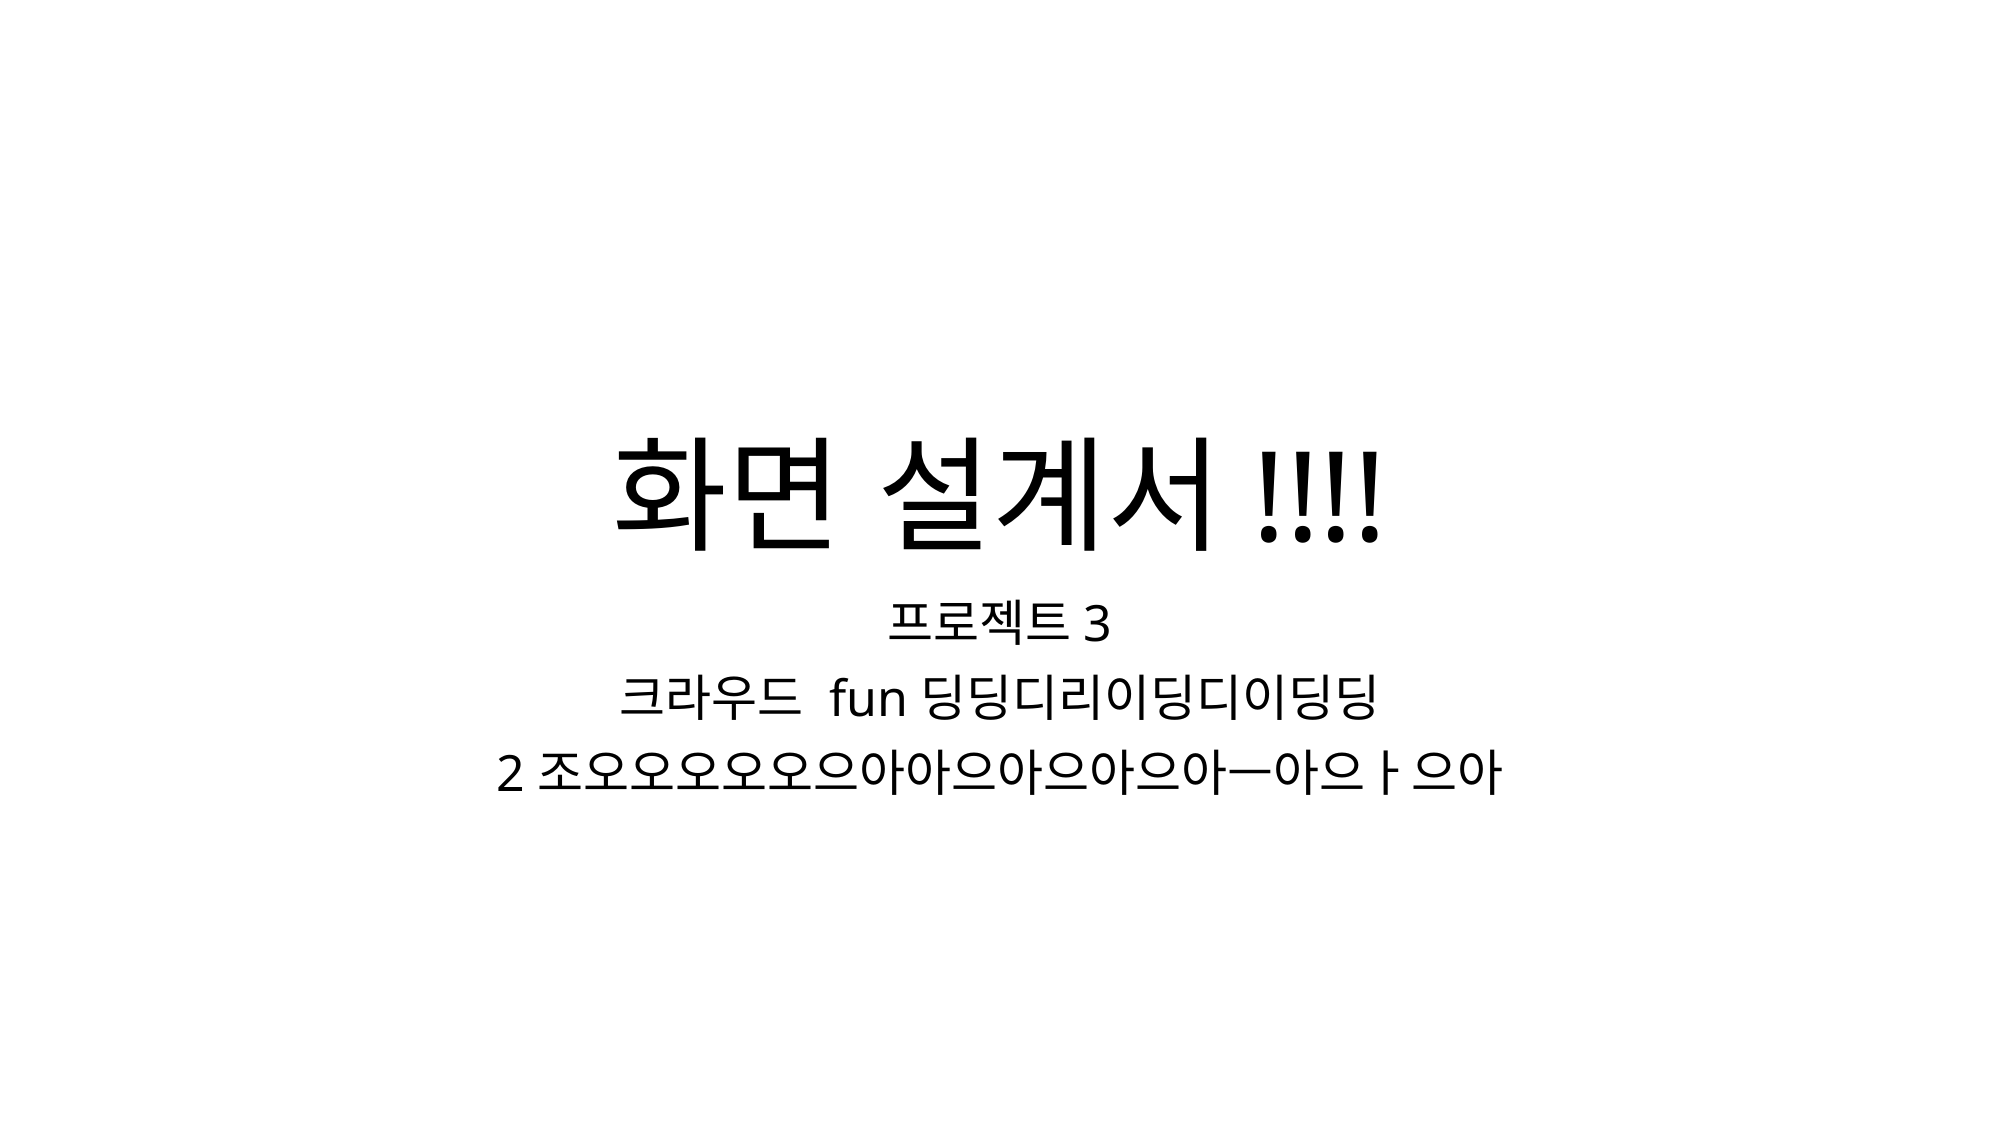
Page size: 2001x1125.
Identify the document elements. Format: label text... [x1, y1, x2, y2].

title 화면 설계서!!!! [249, 184, 1750, 576]
subtitle 프로젝트3 크라우드 fun딩딩디리이딩디이딩딩 2조오오오오오으아아으아으아으아ㅡ아으ㅏ으아 [249, 590, 1750, 863]
